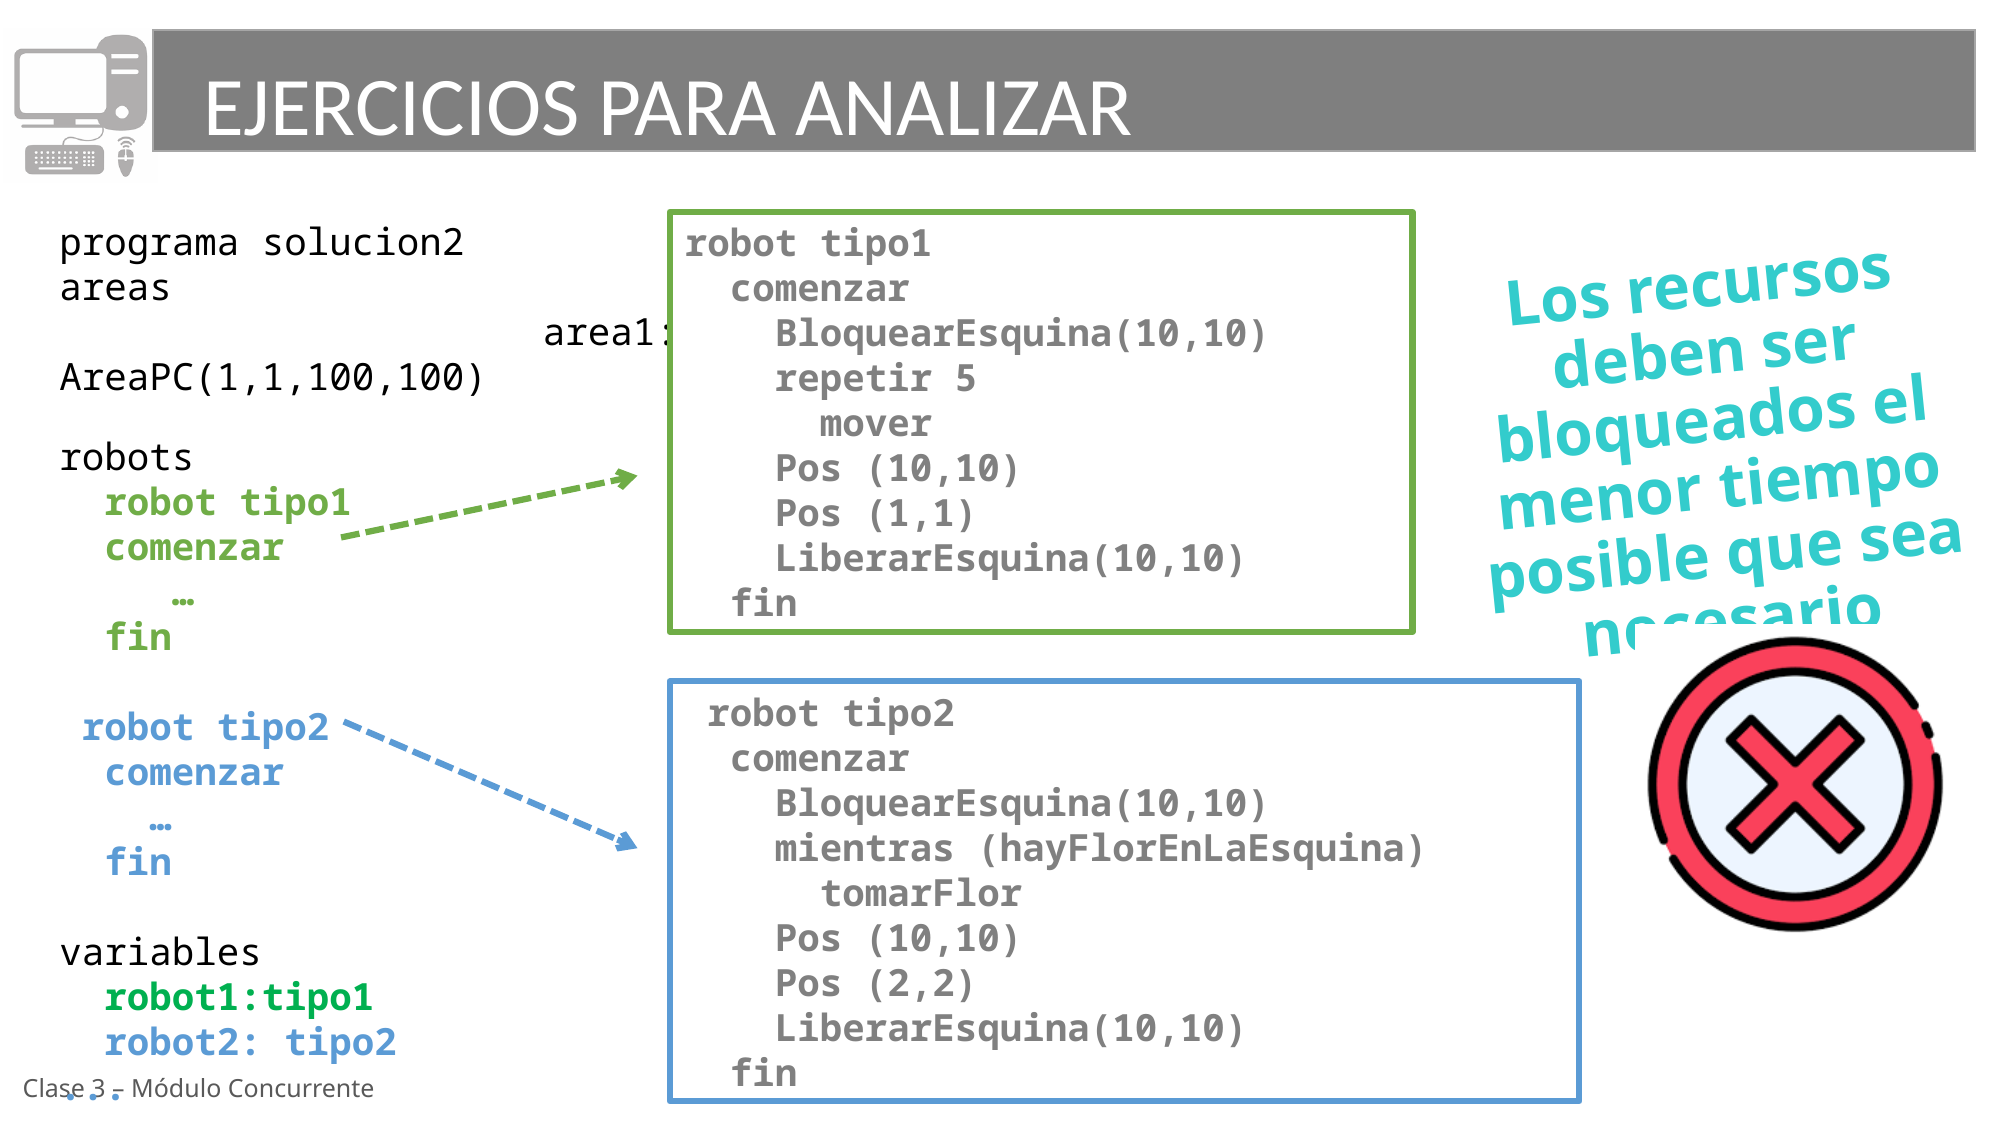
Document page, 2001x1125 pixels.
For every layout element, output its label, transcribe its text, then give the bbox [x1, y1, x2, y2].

text_box robot tipo2 comenzar BloquearEsquina(10,10) mientras (hayFlorEnLaEsquina) tomarFlor Pos (10,10) Pos (2,2) LiberarEsquina(10,10) fin [669, 681, 1580, 1102]
text_box robot tipo1 comenzar BloquearEsquina(10,10) repetir 5 mover Pos (10,10) Pos (1,1) LiberarEsquina(10,10) fin [669, 211, 1413, 632]
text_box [340, 475, 638, 538]
text_box Clase 3 – Módulo Concurrente [7, 1057, 410, 1118]
picture [3, 28, 158, 183]
text_box programa solucion2 areas area1: AreaPC(1,1,100,100) robots robot tipo1 comenzar … fin robot tipo2 comenzar … fin variables robot1:tipo1 robot2: tipo2 ... [44, 210, 693, 1116]
picture [1635, 624, 1956, 946]
text_box Los recursos deben ser bloqueados el menor tiempo posible que sea necesario [1389, 214, 2000, 646]
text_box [343, 721, 638, 849]
text_box [160, 29, 1975, 152]
text_box EJERCICIOS PARA ANALIZAR [188, 44, 1258, 160]
